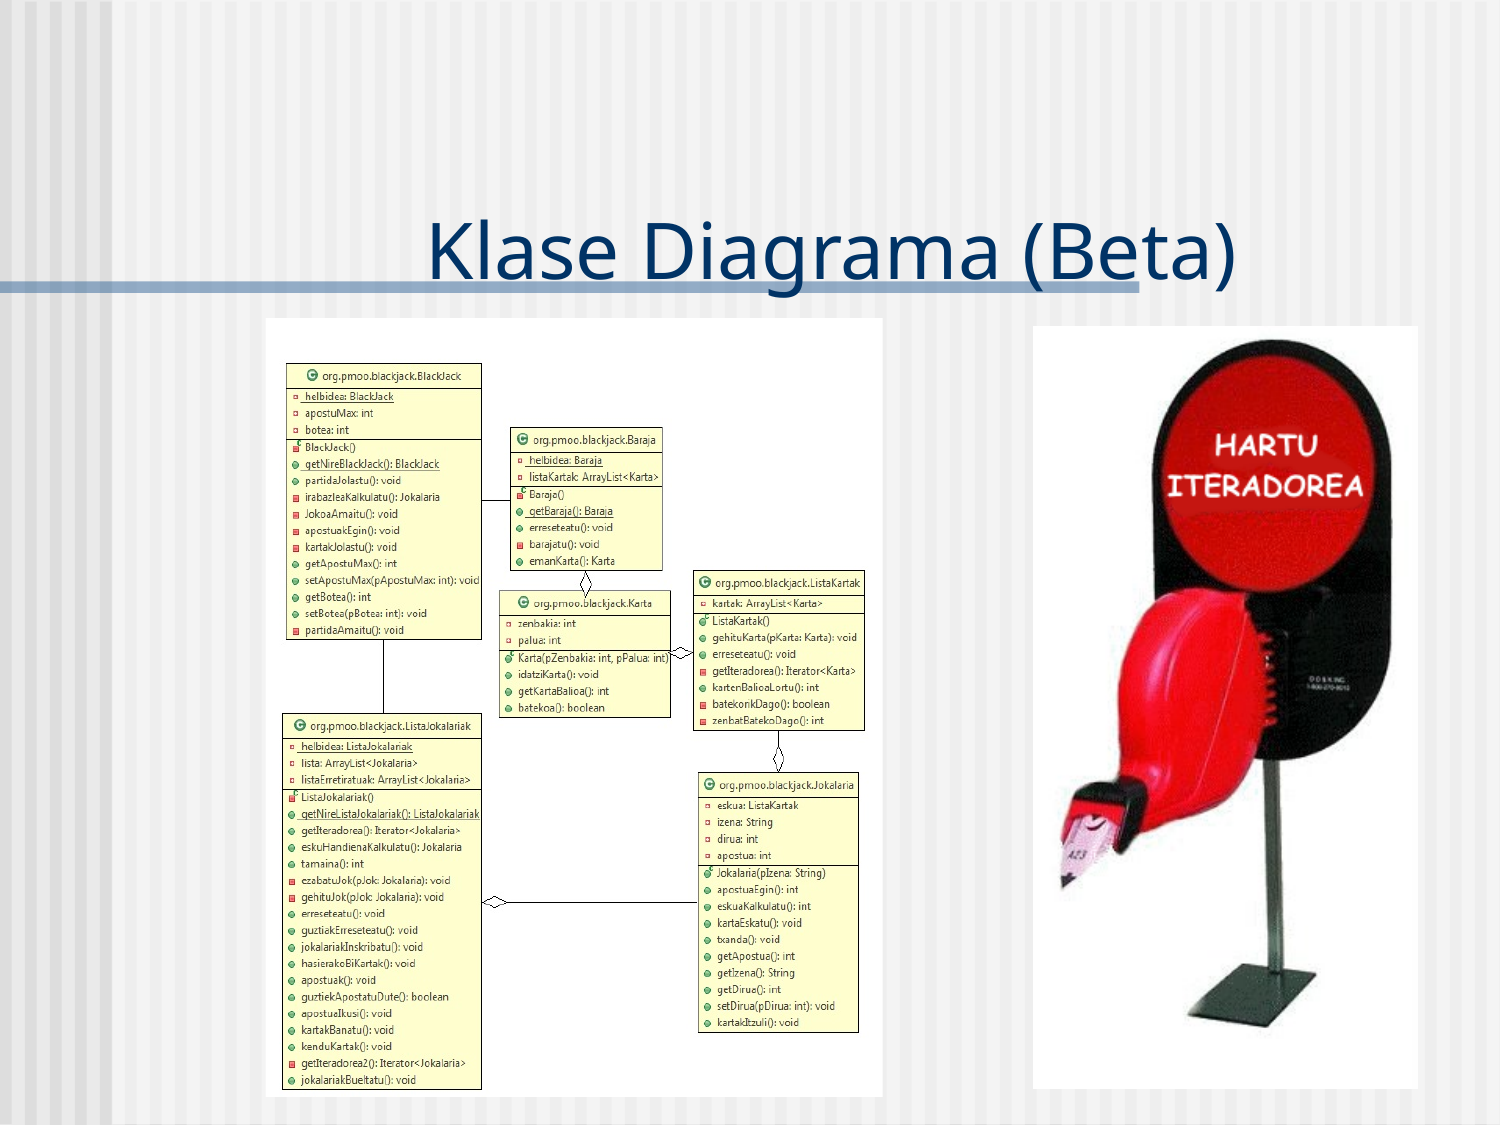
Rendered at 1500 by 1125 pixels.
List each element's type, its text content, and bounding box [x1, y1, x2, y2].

picture [265, 318, 883, 1097]
title Klase Diagrama (Beta) [411, 136, 1500, 303]
picture [1033, 326, 1419, 1090]
